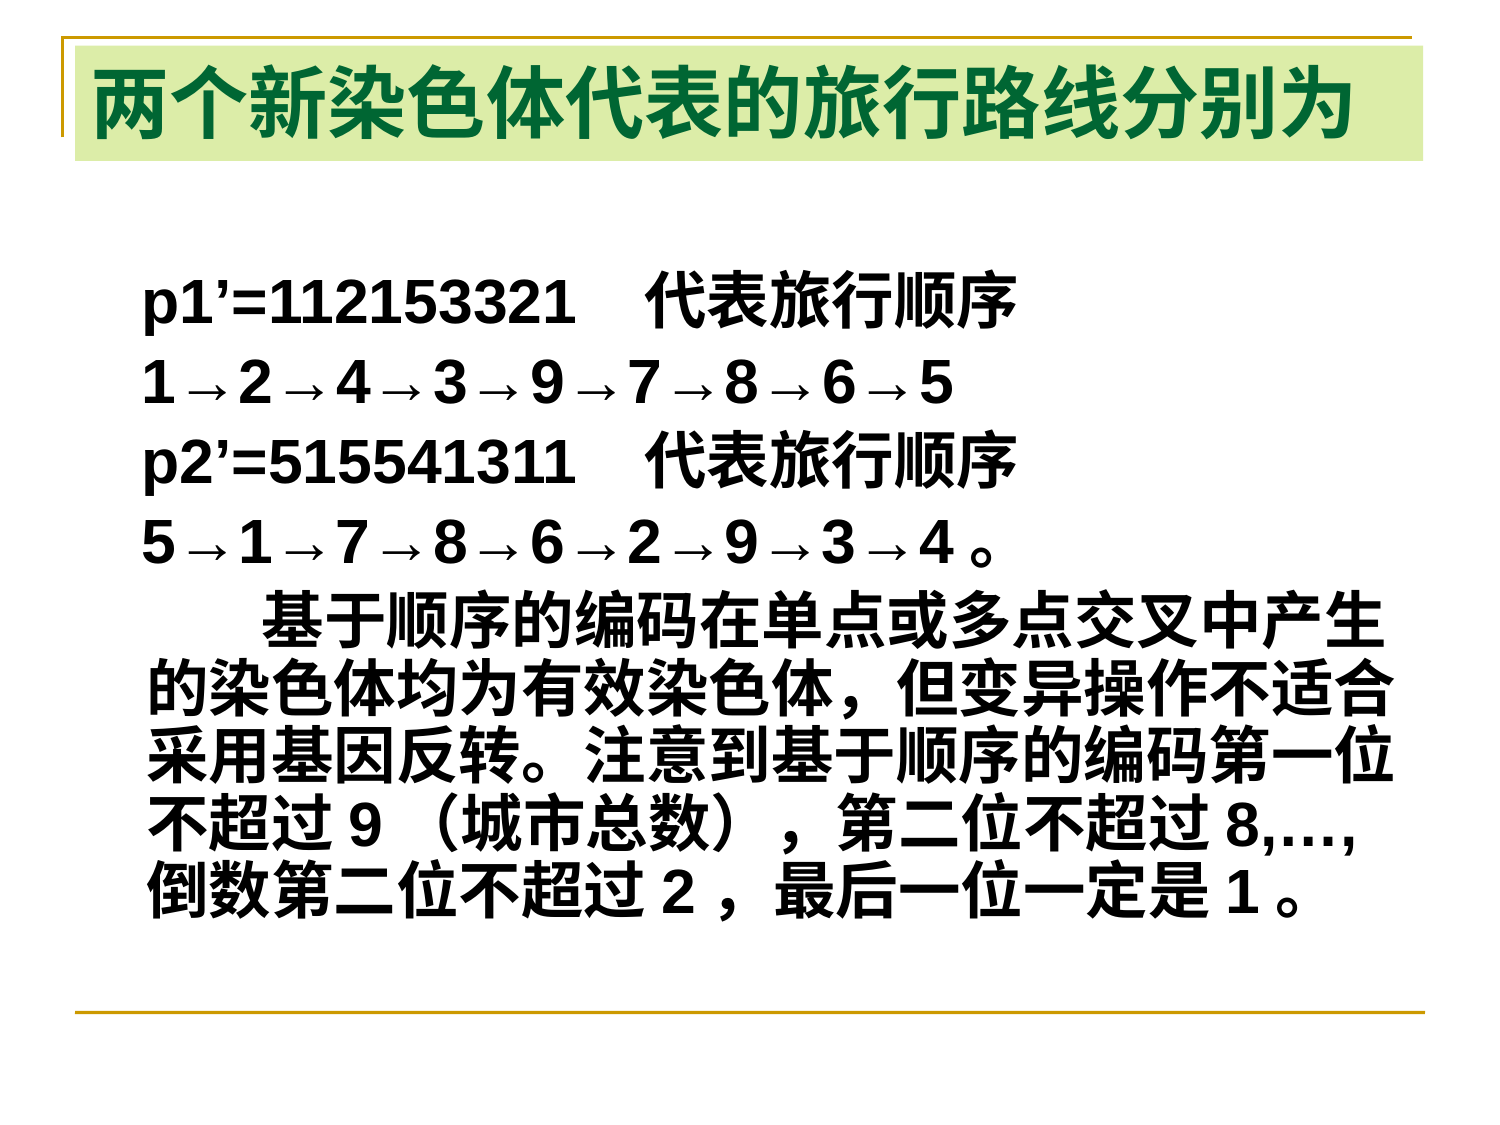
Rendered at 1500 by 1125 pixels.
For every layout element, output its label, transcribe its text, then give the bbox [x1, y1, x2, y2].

title 两个新染色体代表的旅行路线分别为 [75, 45, 1424, 161]
list p1’=112153321 代表旅行顺序 1→2→4→3→9→7→8→6→5 p2’=515541311 代表旅行顺序 5→1→7→8→6→2→9→3→4。 基于顺序的编码在单点或多点交叉中产生的染色体均为有效染色体，但变异操作不适合采用基因反转。注意到基于顺序的编码第一位不超过9（城市总数），第二位不超过8,…,倒数第二位不超过2，最后一位一定是1。 [75, 262, 1425, 1006]
